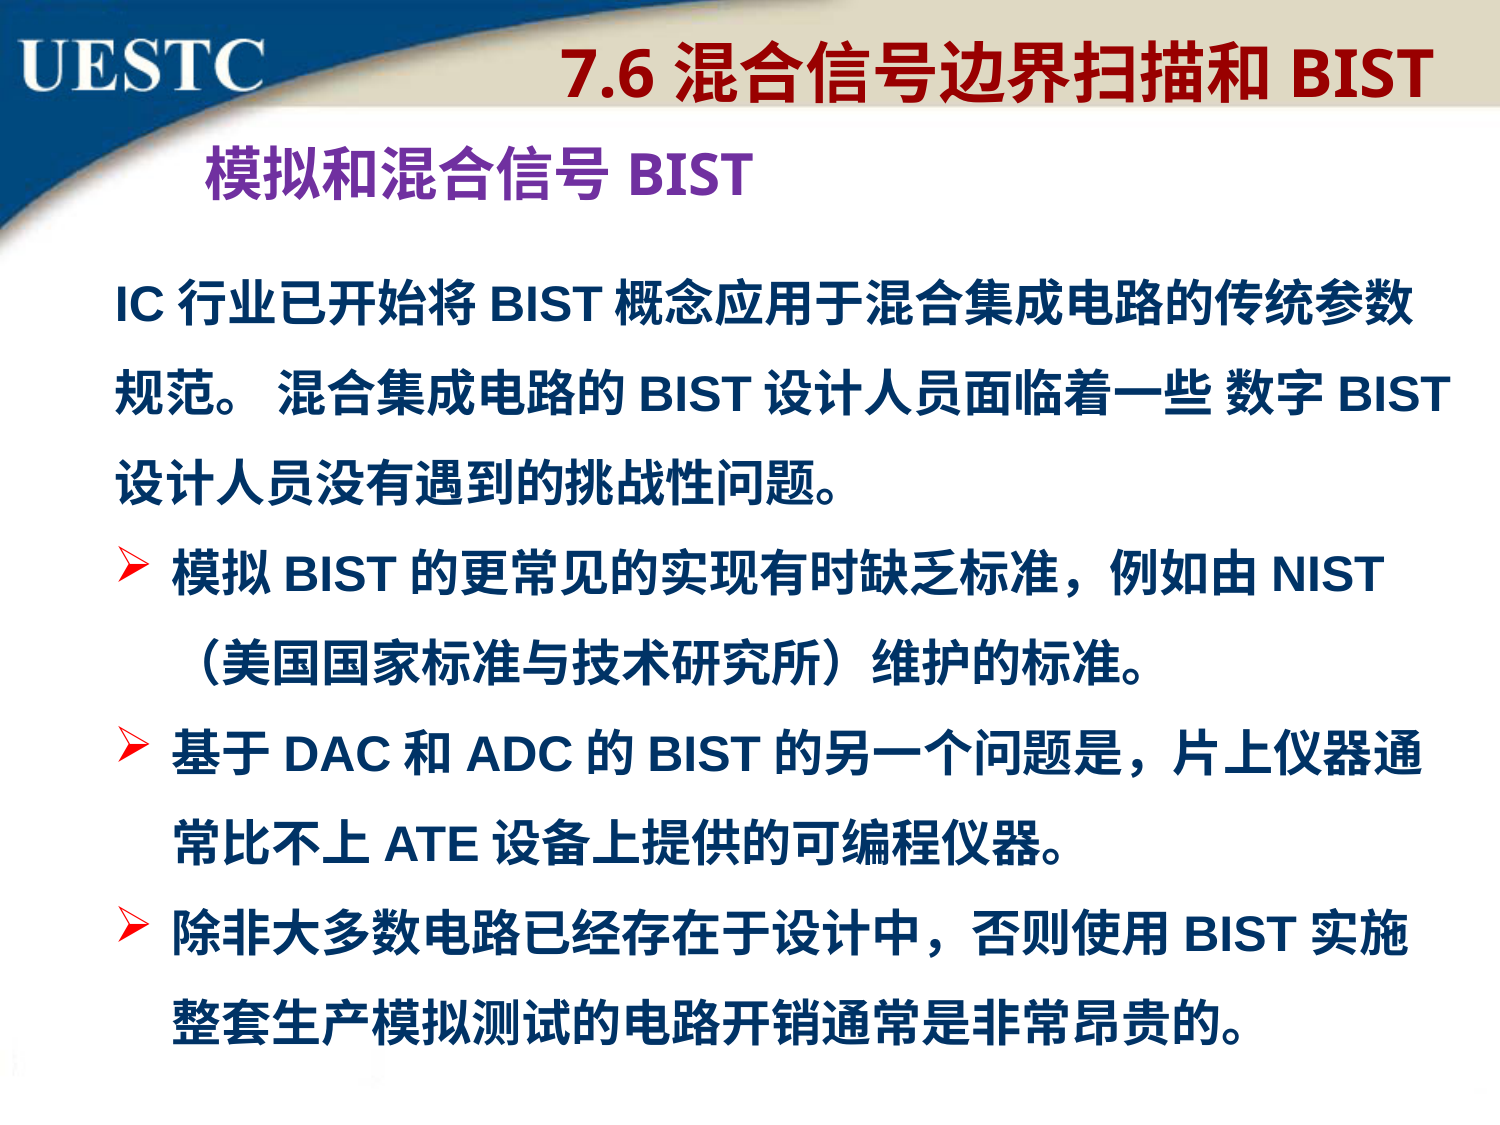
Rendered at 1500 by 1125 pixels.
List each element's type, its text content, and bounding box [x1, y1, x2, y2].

picture [0, 0, 1500, 1125]
text_box 模拟和混合信号BIST [182, 123, 1113, 231]
text_box 7.6混合信号边界扫描和BIST [487, 0, 1500, 170]
text_box IC行业已开始将BIST概念应用于混合集成电路的传统参数规范。 混合集成电路的BIST设计人员面临着一些 数字BIST设计人员没有遇到的挑战性问题。 模拟BIST的更常见的实现有时缺乏标准，例如由NIST（美国国家标准与技术研究所）维护的标准。 基于DAC和ADC的BIST的另一个问题是，片上仪器通常比不上ATE设备上提供的可编程仪器。 除非大多数电路已经存在于设计中，否则使用BIST实施整套生产模拟测试的电路开销通常是非常昂贵的。 [100, 233, 1471, 1059]
